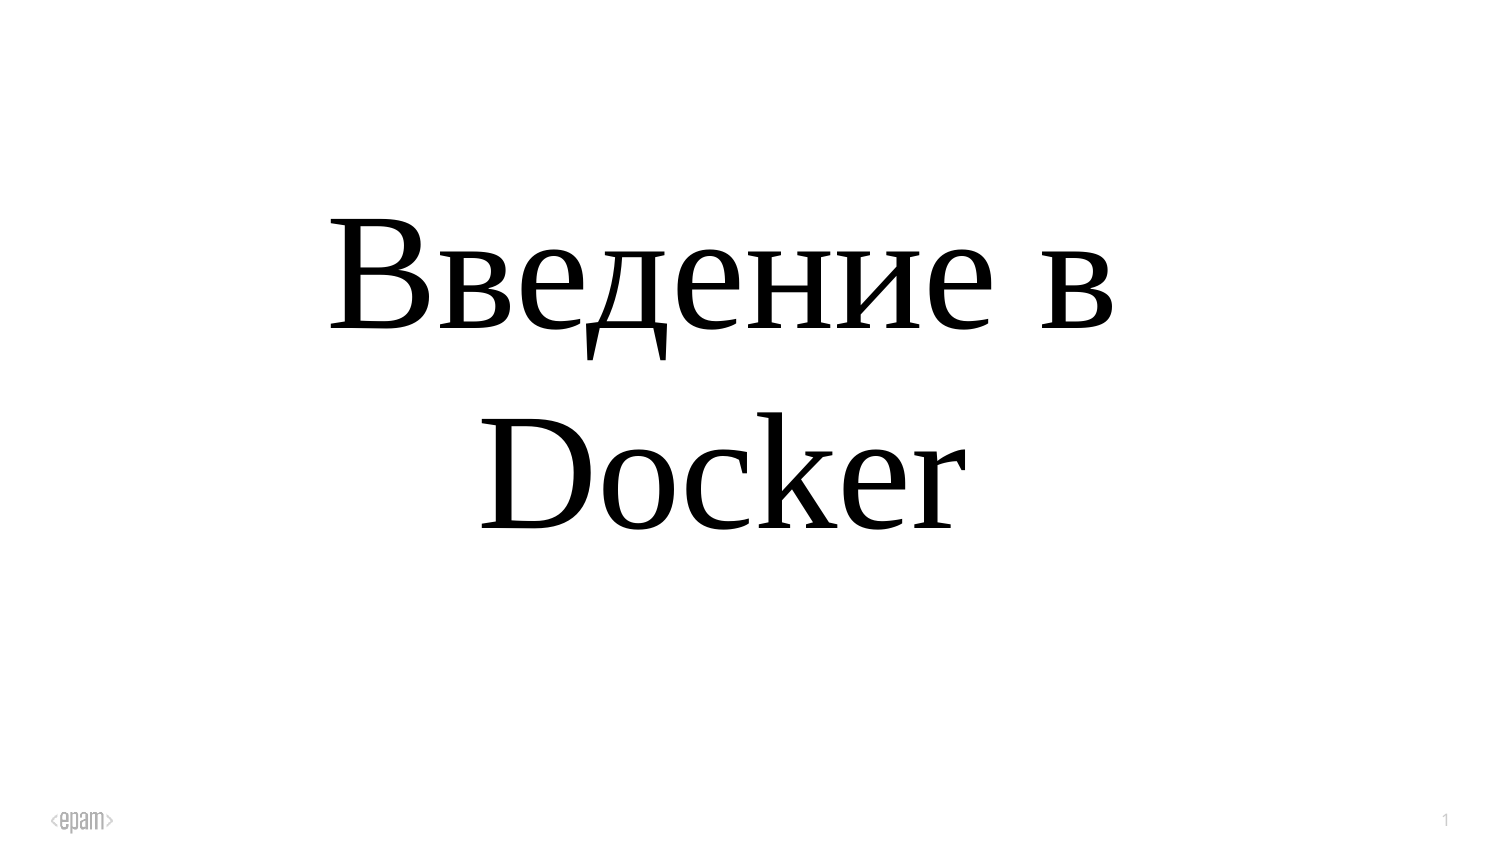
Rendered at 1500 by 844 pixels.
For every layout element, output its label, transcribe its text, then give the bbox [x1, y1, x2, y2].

picture [46, 809, 117, 836]
text_box Введение в Docker [0, 185, 1488, 738]
